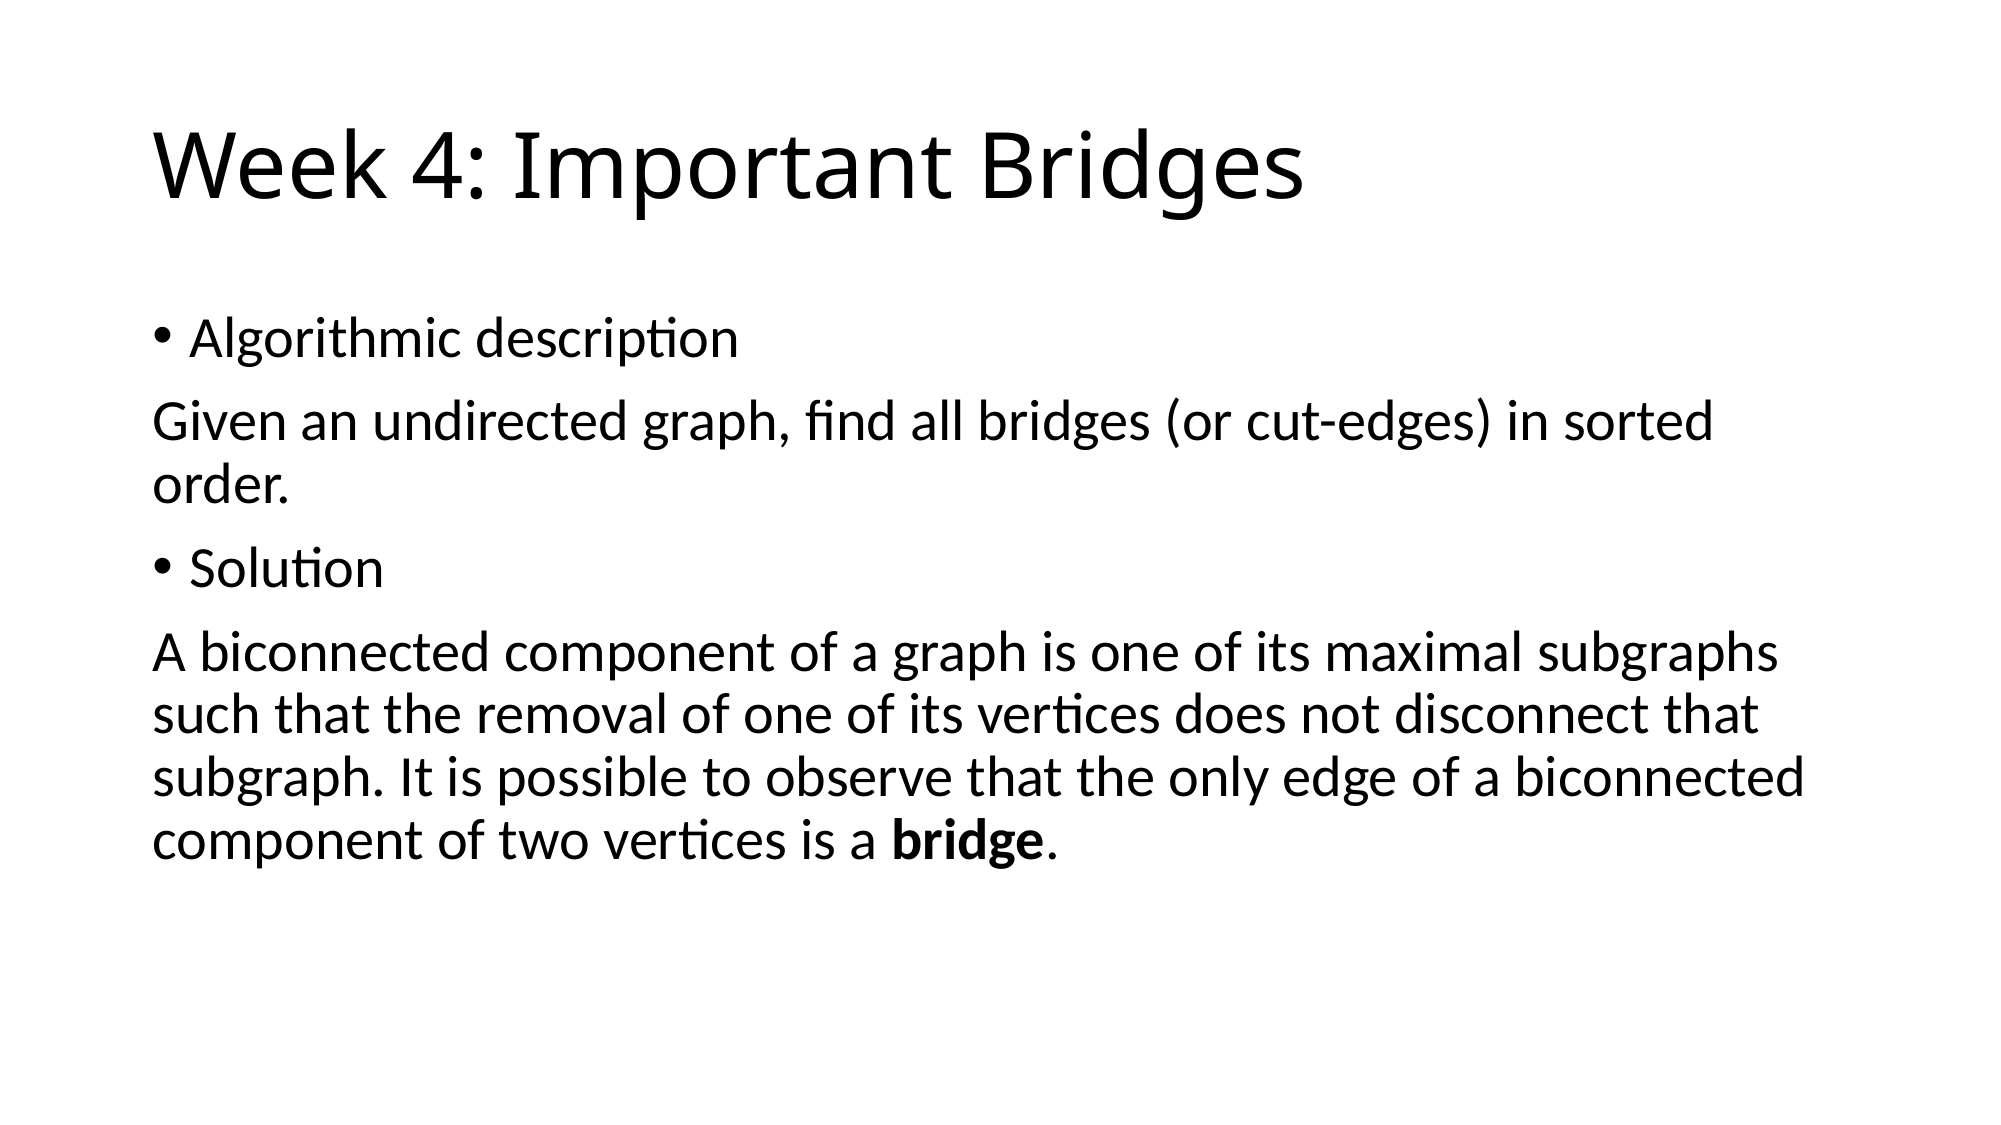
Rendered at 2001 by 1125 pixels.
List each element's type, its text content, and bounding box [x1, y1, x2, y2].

title Week 4: Important Bridges [137, 59, 1863, 278]
list Algorithmic description Given an undirected graph, find all bridges (or cut-edges) in sorted order. Solution A biconnected component of a graph is one of its maximal subgraphs such that the removal of one of its vertices does not disconnect that subgraph. It is possible to observe that the only edge of a biconnected component of two vertices is a bridge. [137, 299, 1863, 1014]
